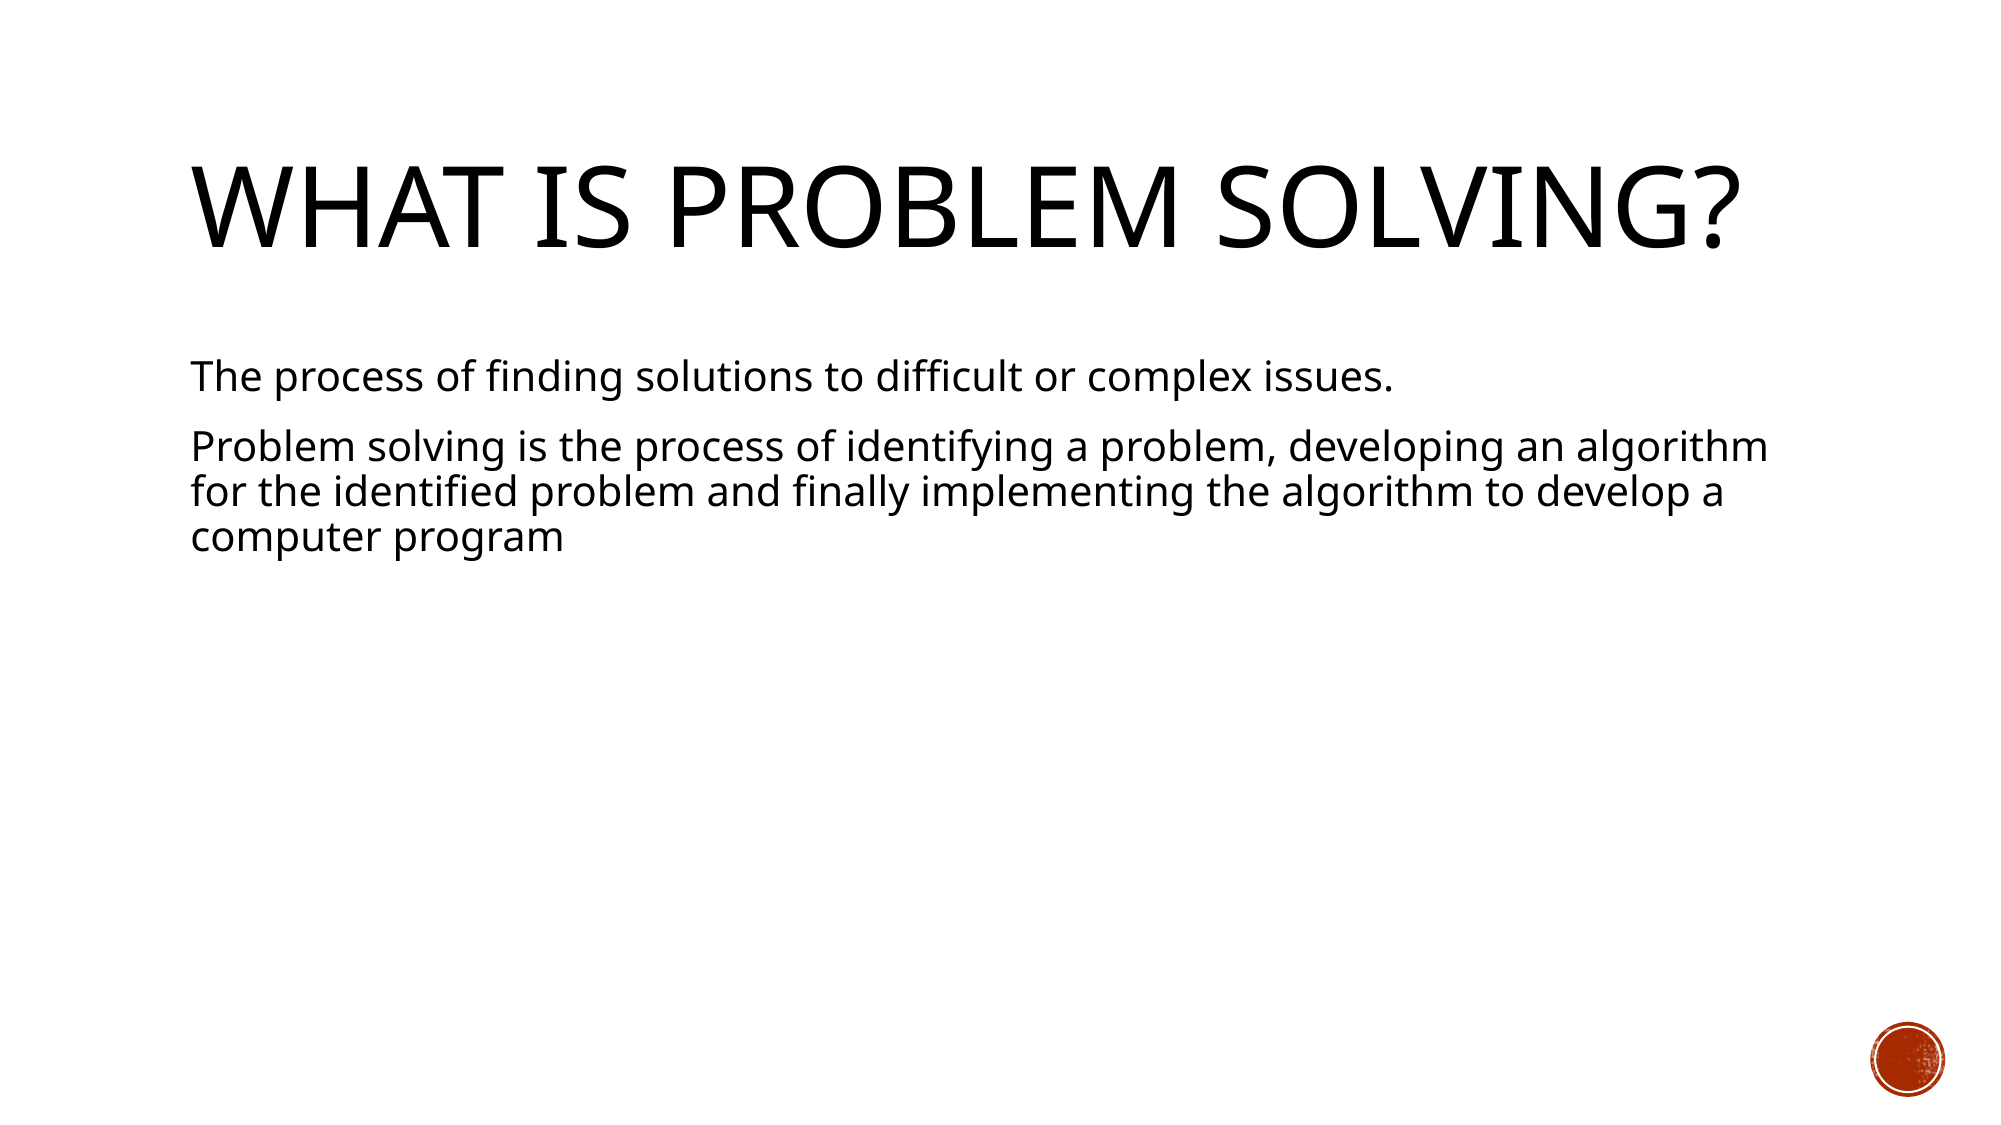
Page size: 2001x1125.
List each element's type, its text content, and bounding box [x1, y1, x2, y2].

title What is problem solving? [175, 79, 1826, 344]
list The process of finding solutions to difficult or complex issues. Problem solving is the process of identifying a problem, developing an algorithm for the identified problem and finally implementing the algorithm to develop a computer program [175, 348, 1826, 1013]
